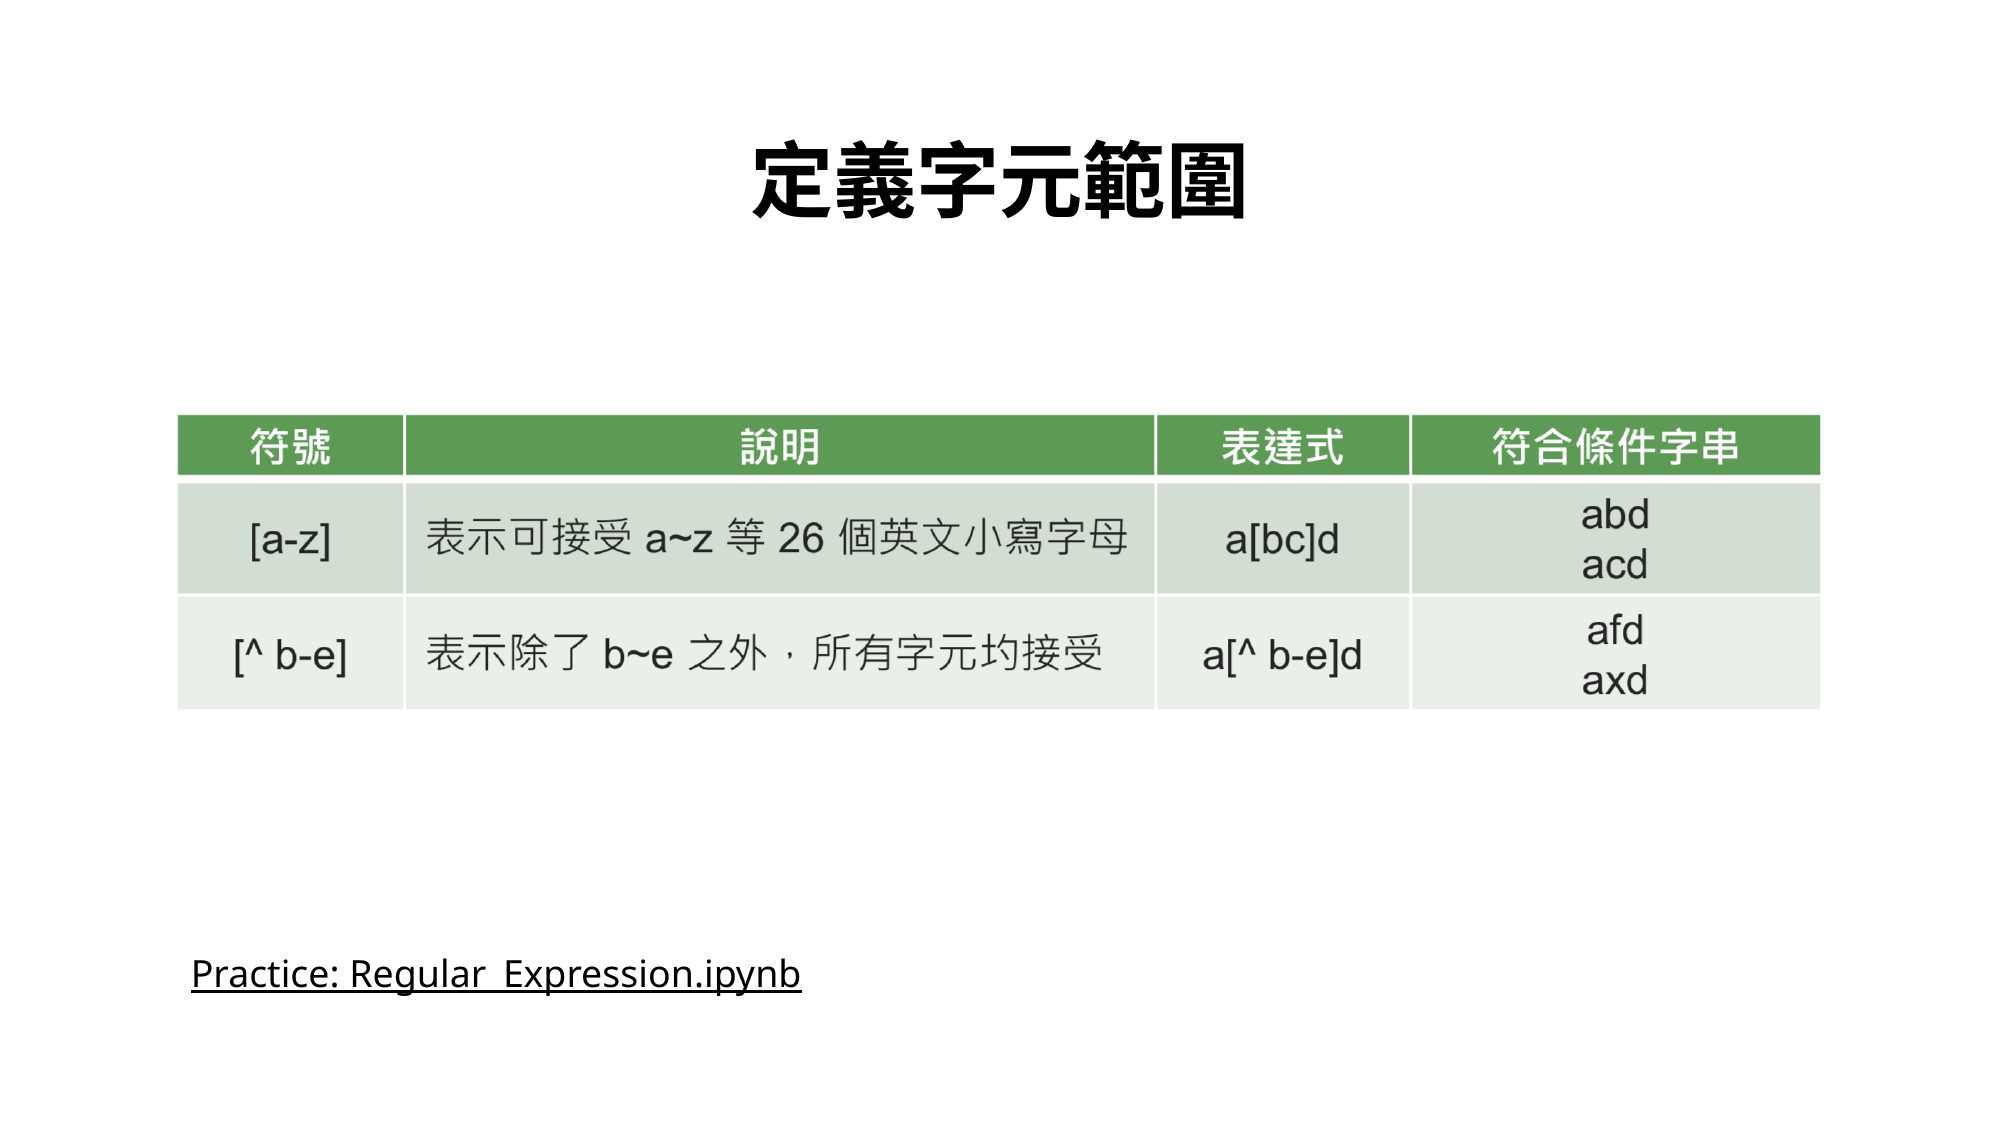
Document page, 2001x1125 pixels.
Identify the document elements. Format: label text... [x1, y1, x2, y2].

text_box 定義字元範圍 [735, 121, 1265, 236]
text_box Practice: Regular_Expression.ipynb [176, 942, 818, 1002]
picture [173, 409, 1827, 715]
